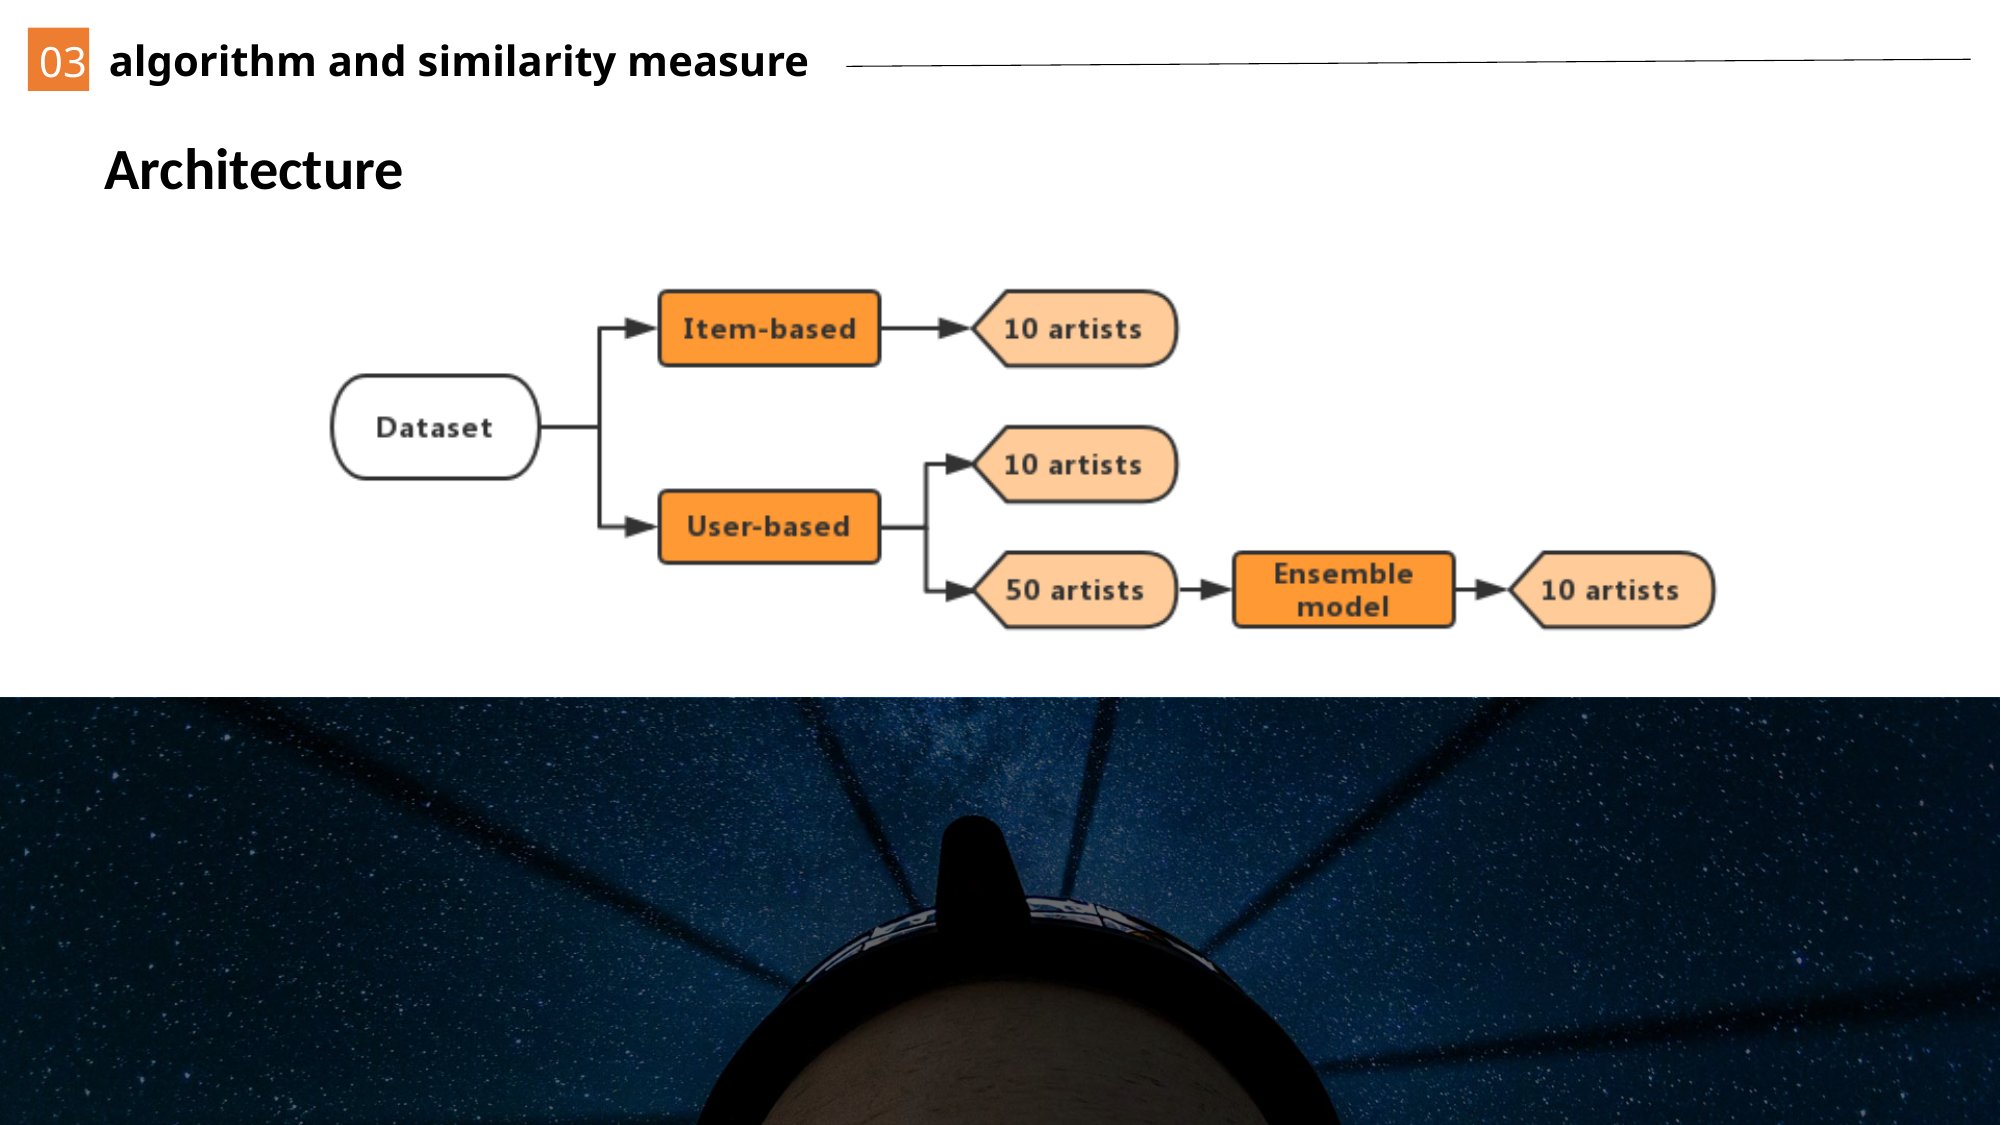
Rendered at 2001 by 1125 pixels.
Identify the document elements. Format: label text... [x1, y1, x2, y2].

text_box Architecture [89, 124, 419, 209]
picture [233, 193, 1780, 693]
text_box 03 [0, 27, 135, 93]
picture [0, 697, 2000, 1125]
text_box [846, 59, 1971, 67]
text_box algorithm and similarity measure [130, 26, 880, 92]
